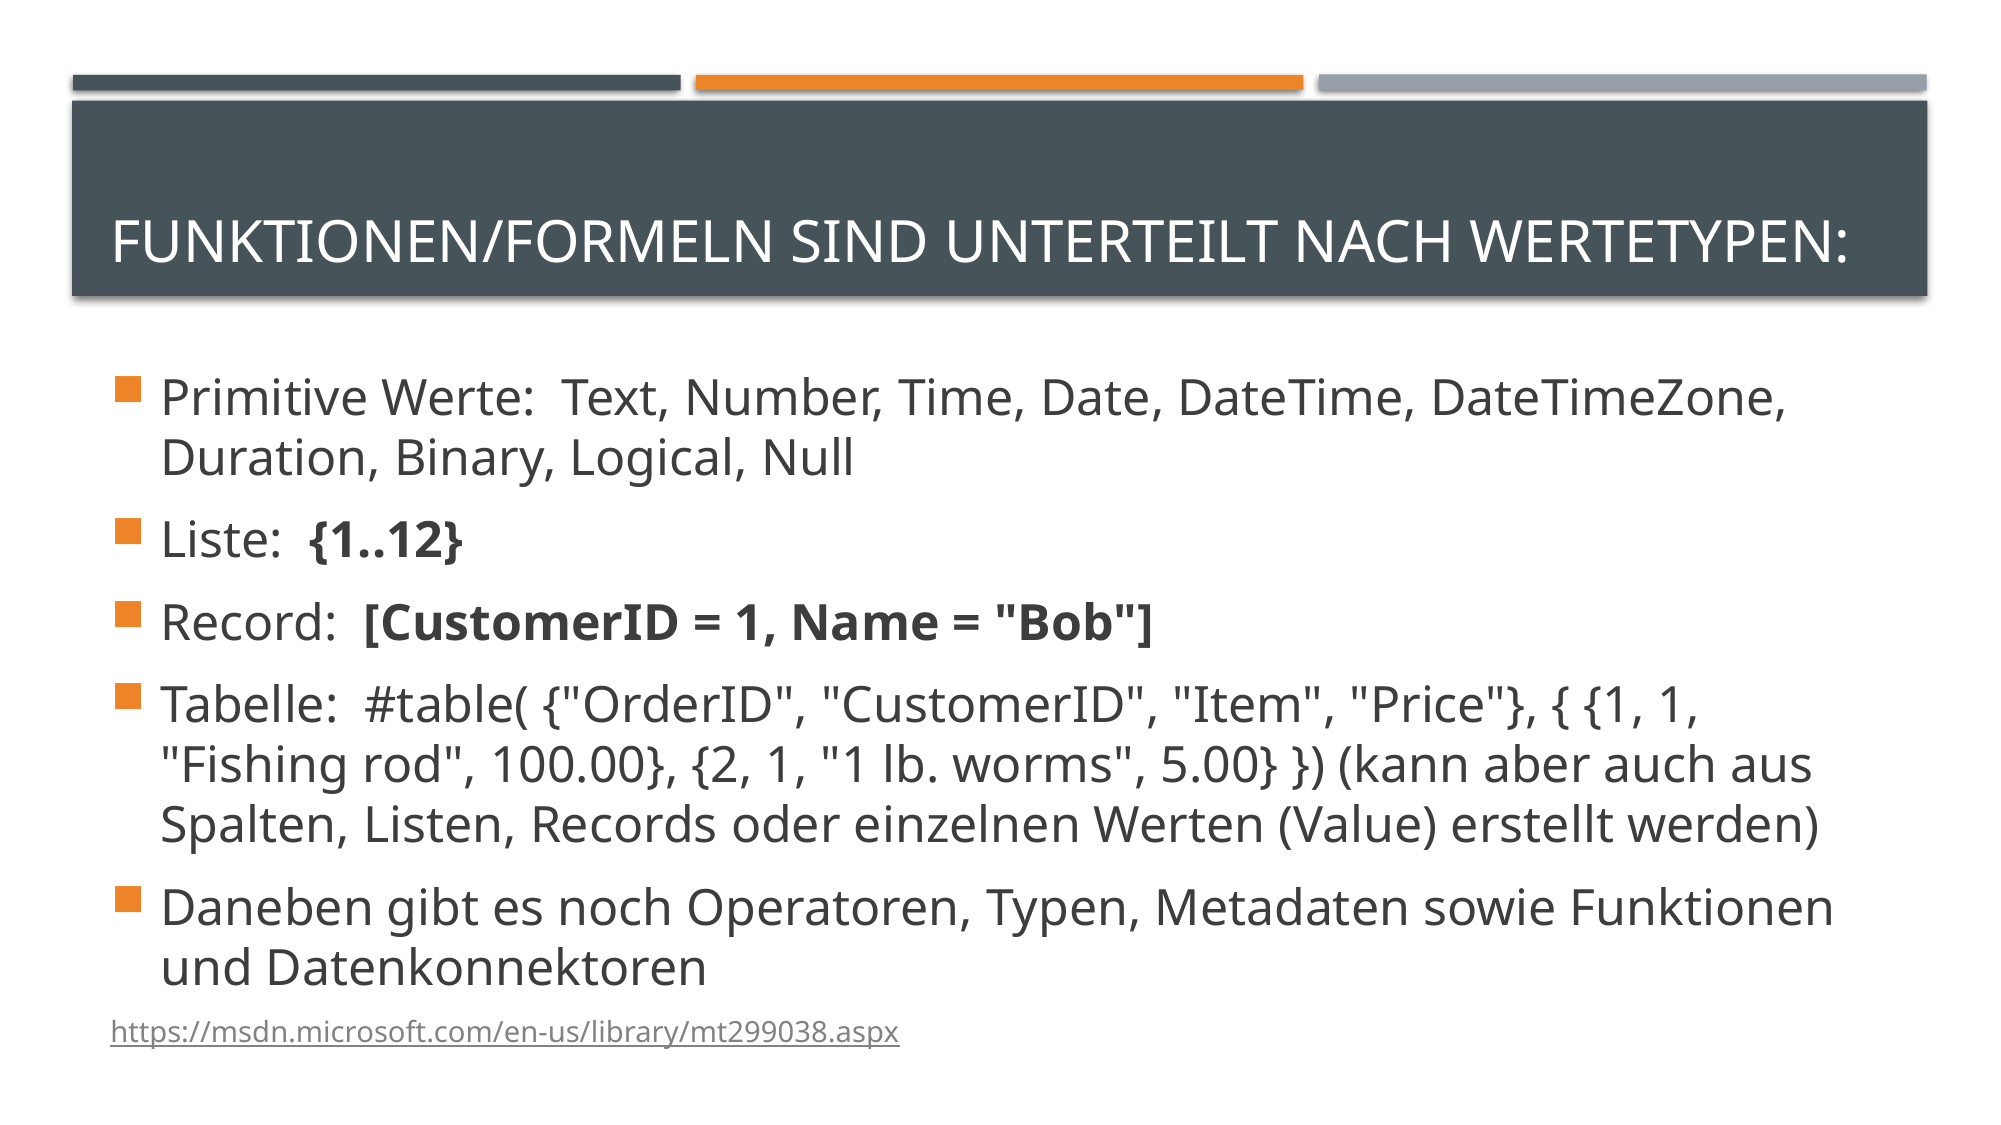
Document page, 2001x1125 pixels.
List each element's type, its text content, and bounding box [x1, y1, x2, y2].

list Primitive Werte: Text, Number, Time, Date, DateTime, DateTimeZone, Duration, Binary, Logical, Null Liste: {1..12} Record: [CustomerID = 1, Name = "Bob"] Tabelle: #table( {"OrderID", "CustomerID", "Item", "Price"}, { {1, 1, "Fishing rod", 100.00}, {2, 1, "1 lb. worms", 5.00} }) (kann aber auch aus Spalten, Listen, Records oder einzelnen Werten (Value) erstellt werden) Daneben gibt es noch Operatoren, Typen, Metadaten sowie Funktionen und Datenkonnektoren https://msdn.microsoft.com/en-us/library/mt299038.aspx [95, 357, 1905, 1104]
title Funktionen/Formeln sind unterteilt nach Wertetypen: [95, 115, 1905, 282]
